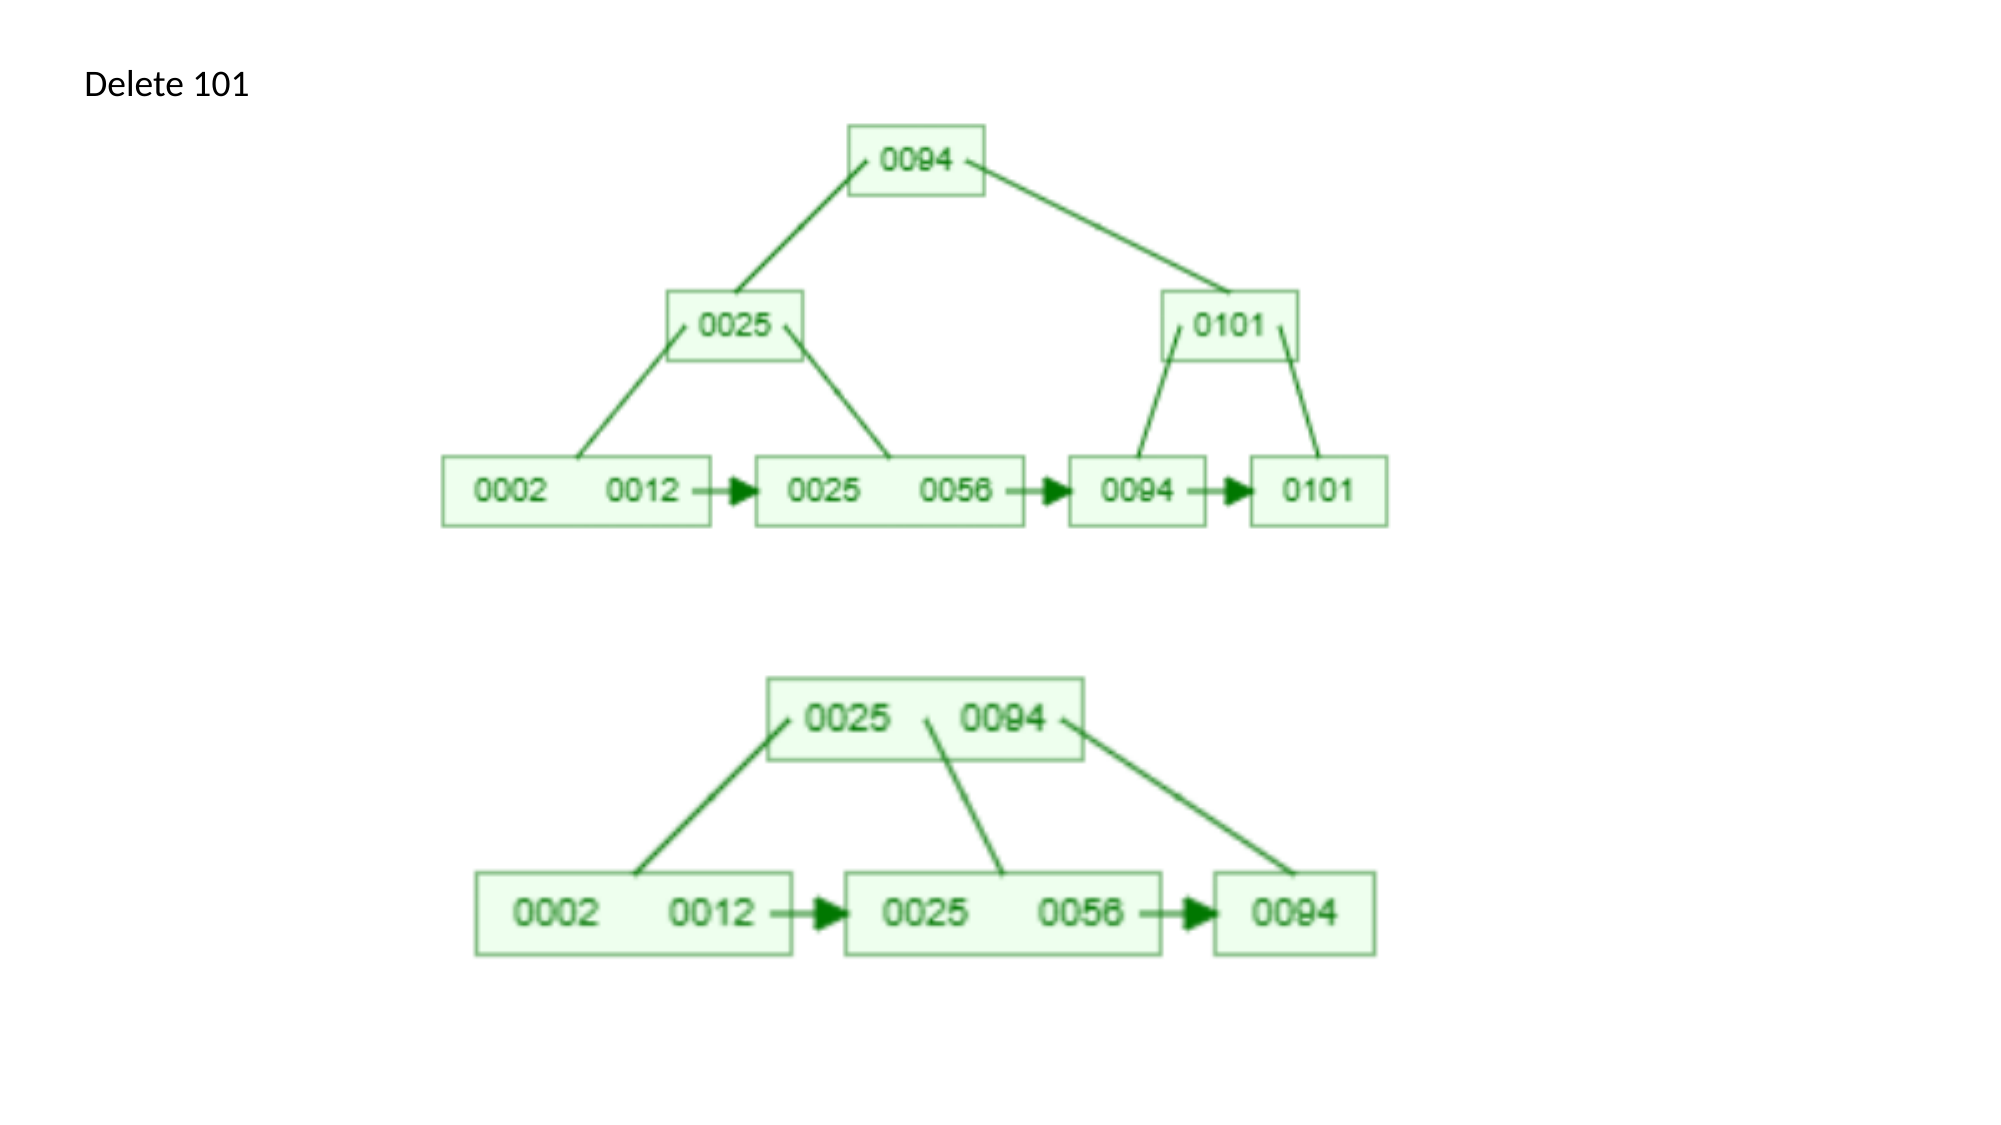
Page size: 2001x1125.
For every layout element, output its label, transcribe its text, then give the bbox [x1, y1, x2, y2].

text_box Delete 101 [69, 51, 406, 112]
picture [429, 627, 1527, 1103]
picture [405, 96, 1461, 583]
